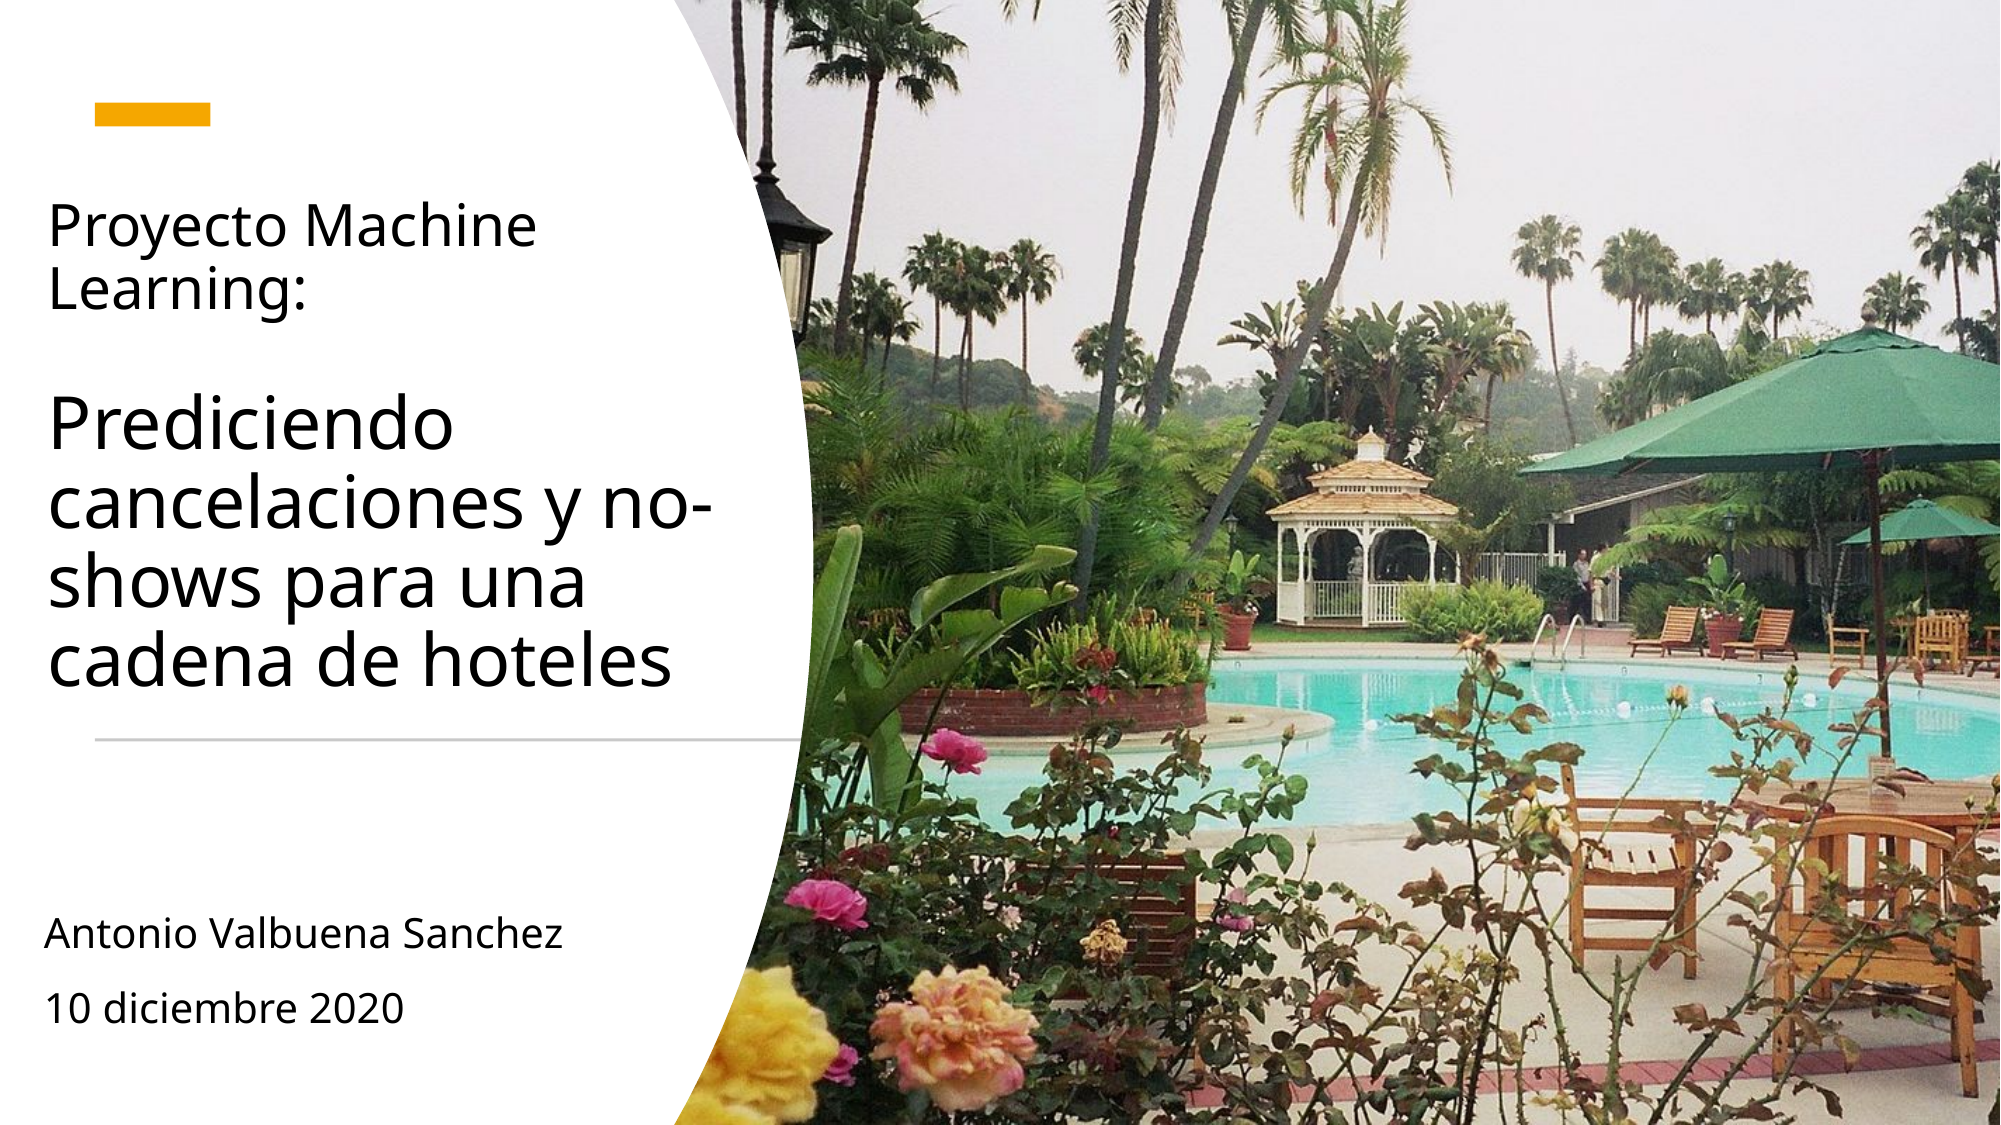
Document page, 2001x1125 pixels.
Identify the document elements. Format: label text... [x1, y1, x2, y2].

subtitle Antonio Valbuena Sanchez 10 diciembre 2020 [28, 893, 674, 1092]
title Proyecto Machine Learning: Prediciendo cancelaciones y no-shows para una cadena de hoteles [32, 184, 674, 710]
picture [674, 0, 2000, 1125]
